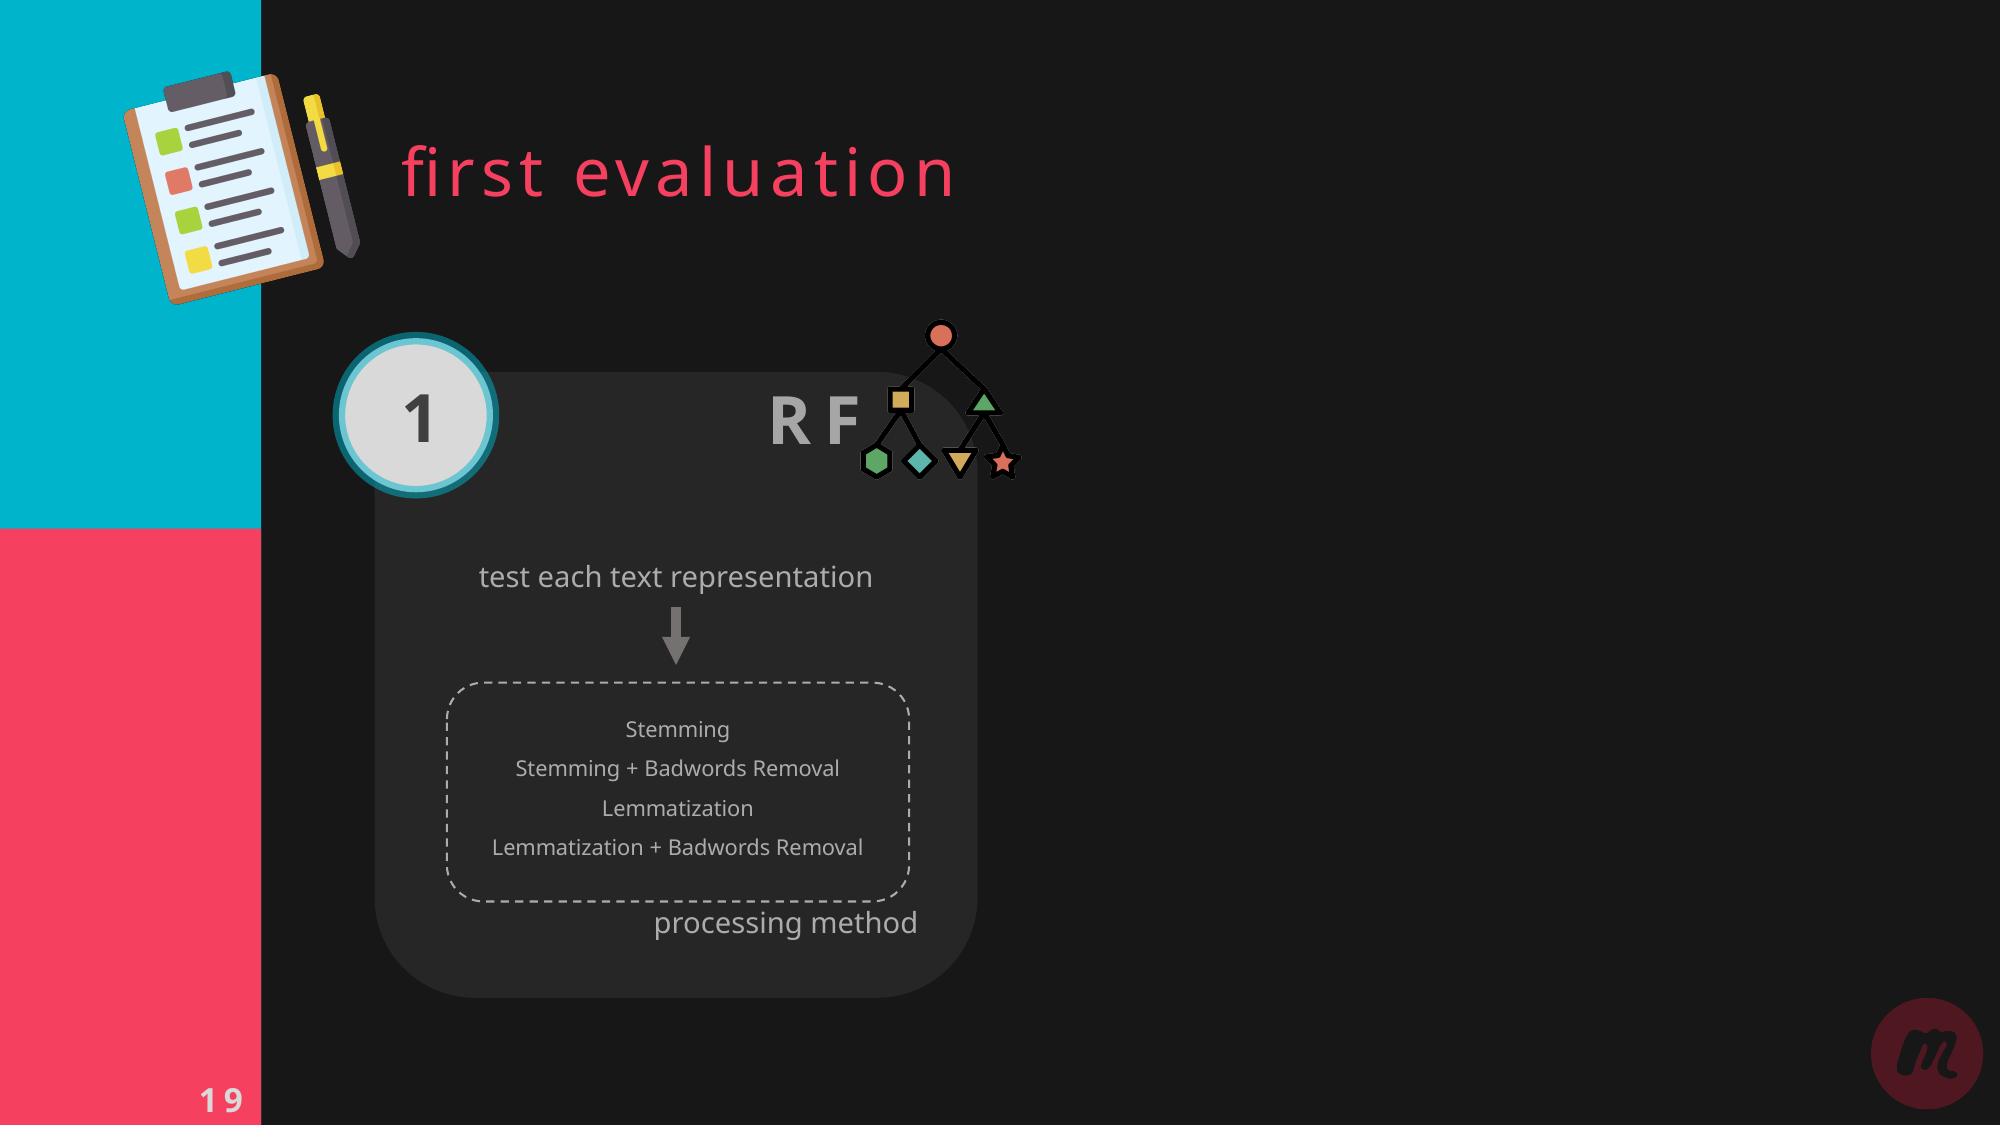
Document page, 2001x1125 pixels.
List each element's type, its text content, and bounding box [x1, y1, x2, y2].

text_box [0, 397, 717, 674]
text_box processing method [638, 897, 934, 947]
text_box 19 [82, 1071, 258, 1125]
picture [855, 314, 1027, 485]
text_box [373, 370, 979, 999]
text_box test each text representation [717, 550, 978, 636]
text_box [340, 337, 479, 397]
text_box first evaluation [386, 122, 1137, 218]
text_box Stemming Stemming + Badwords Removal Lemmatization Lemmatization + Badwords Removal [446, 695, 910, 868]
picture [112, 48, 371, 308]
text_box 1 [386, 368, 506, 397]
text_box [445, 866, 911, 903]
text_box [456, 681, 902, 695]
picture [1866, 992, 1988, 1114]
picture [902, 750, 963, 810]
text_box RF [753, 370, 855, 465]
